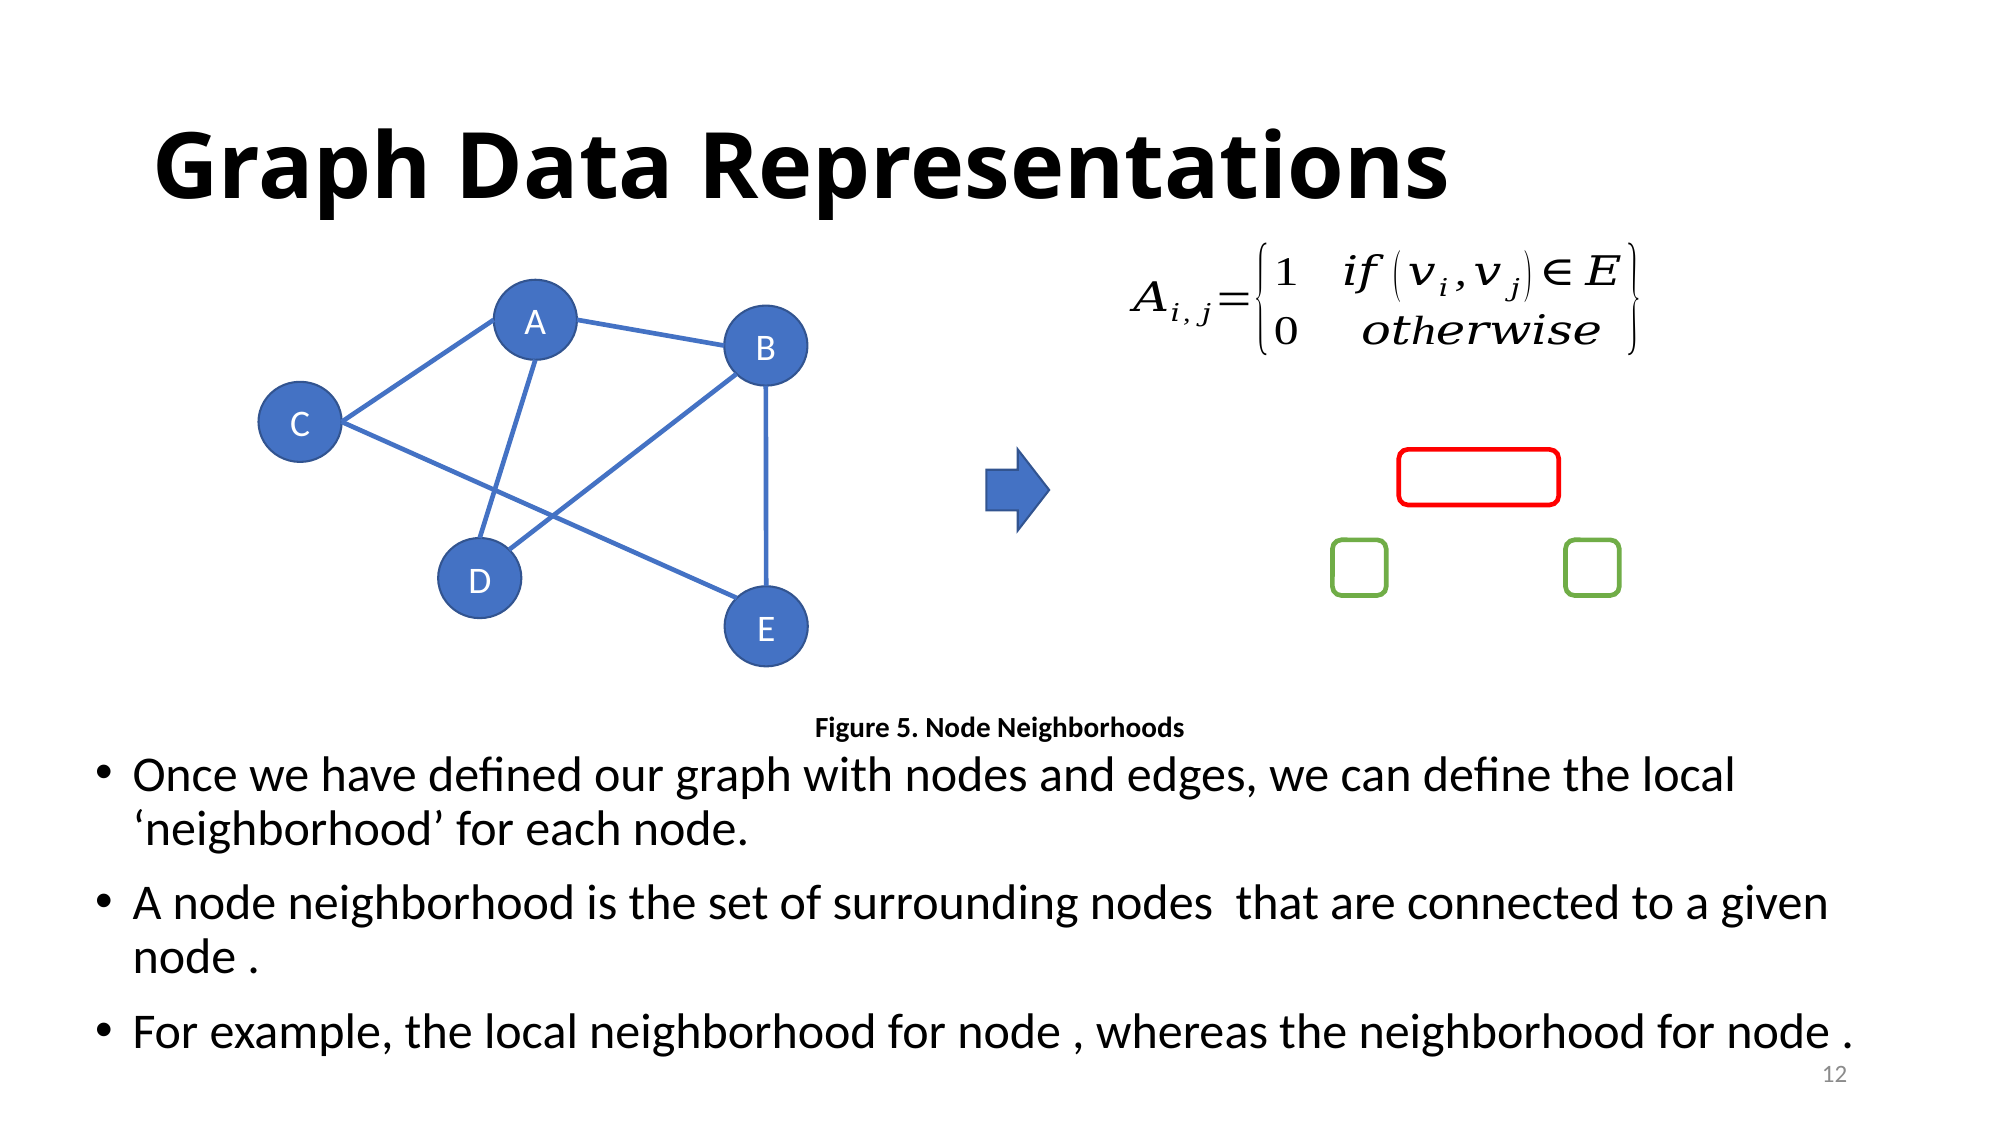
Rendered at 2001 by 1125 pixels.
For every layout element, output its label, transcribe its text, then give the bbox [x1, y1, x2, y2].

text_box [341, 319, 494, 421]
title Graph Data Representations [137, 59, 1863, 278]
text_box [479, 359, 536, 421]
text_box C [257, 380, 341, 463]
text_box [576, 319, 725, 346]
text_box [1331, 538, 1388, 597]
text_box [1564, 538, 1621, 597]
text_box [985, 446, 1051, 534]
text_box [341, 421, 737, 598]
text_box Figure 5. Node Neighborhoods [641, 701, 1358, 751]
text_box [509, 373, 737, 550]
text_box D [442, 598, 517, 620]
text_box A [492, 278, 578, 361]
text_box B [723, 304, 809, 387]
text_box [1397, 448, 1560, 507]
text_box E [723, 585, 809, 668]
slide_number 12 [1412, 1042, 1863, 1103]
